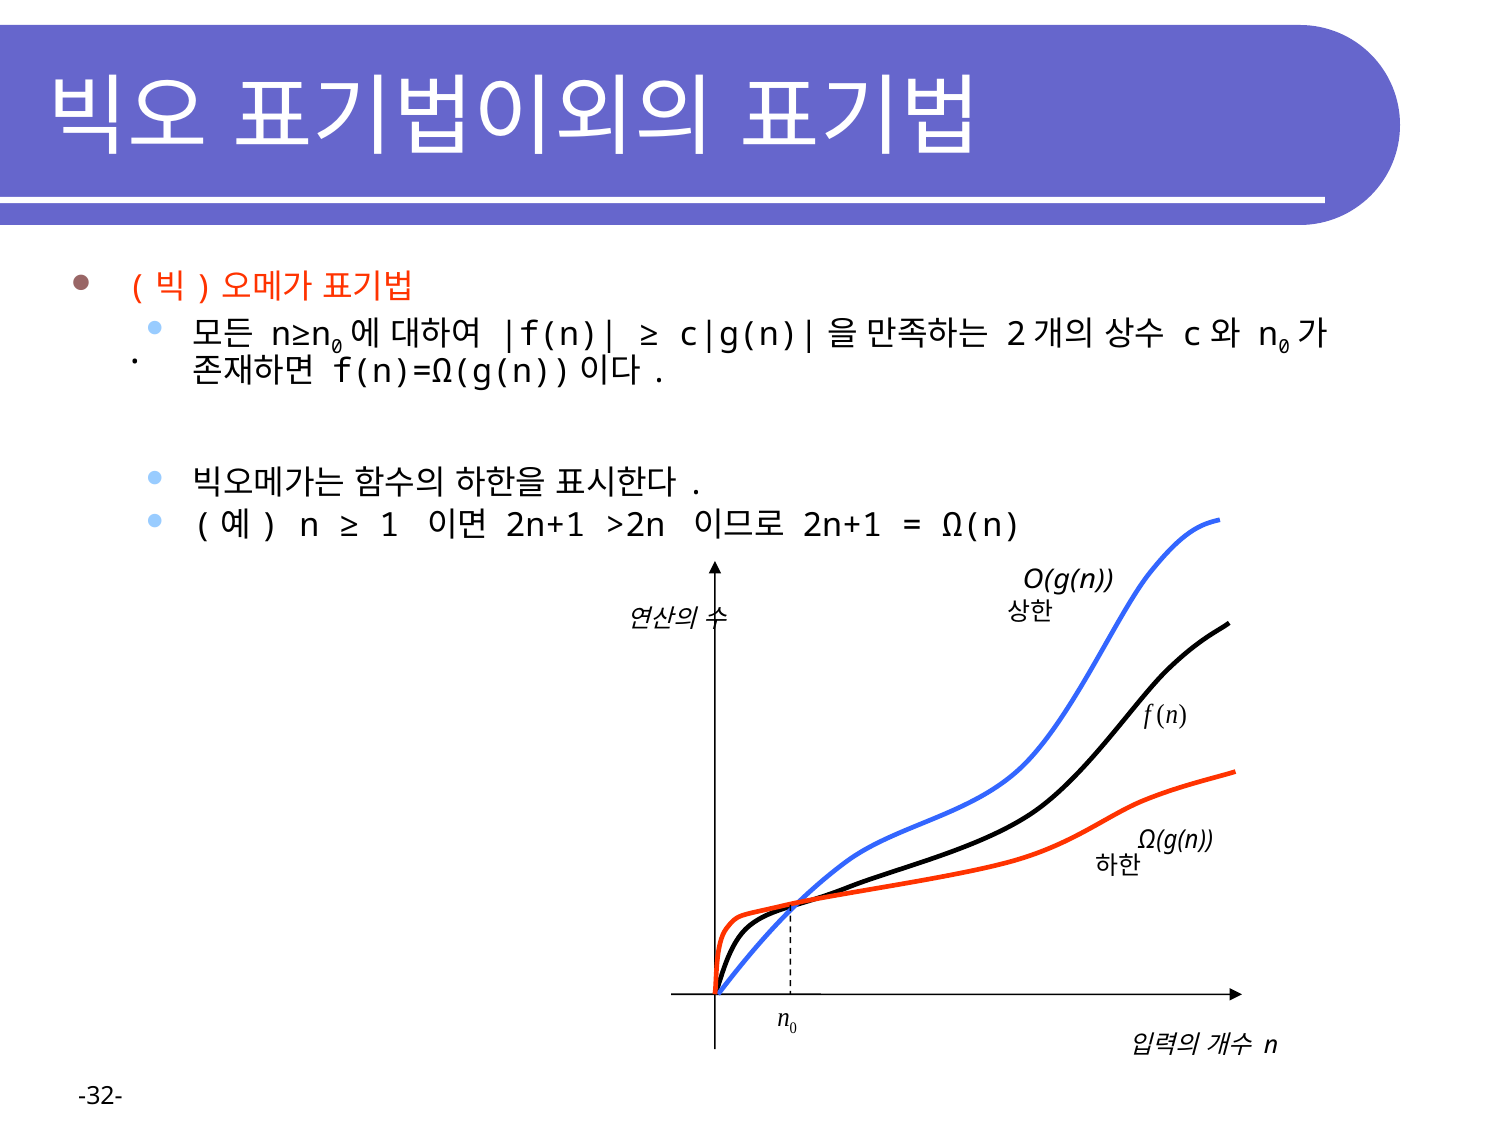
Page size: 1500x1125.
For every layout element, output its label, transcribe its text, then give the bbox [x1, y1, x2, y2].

title 빅오 표기법이외의 표기법 [32, 37, 1347, 188]
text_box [608, 519, 1298, 1067]
list (빅)오메가 표기법 모든 n≥n0에 대하여 |f(n)| ≥ c|g(n)|을 만족하는 2개의 상수 c와 n0가 존재하면 f(n)=Ω(g(n))이다. 빅오메가는 함수의 하한을 표시한다. (예) n ≥ 1 이면 2n+1 >2n 이므로 2n+1 = Ω(n) [55, 262, 1444, 534]
